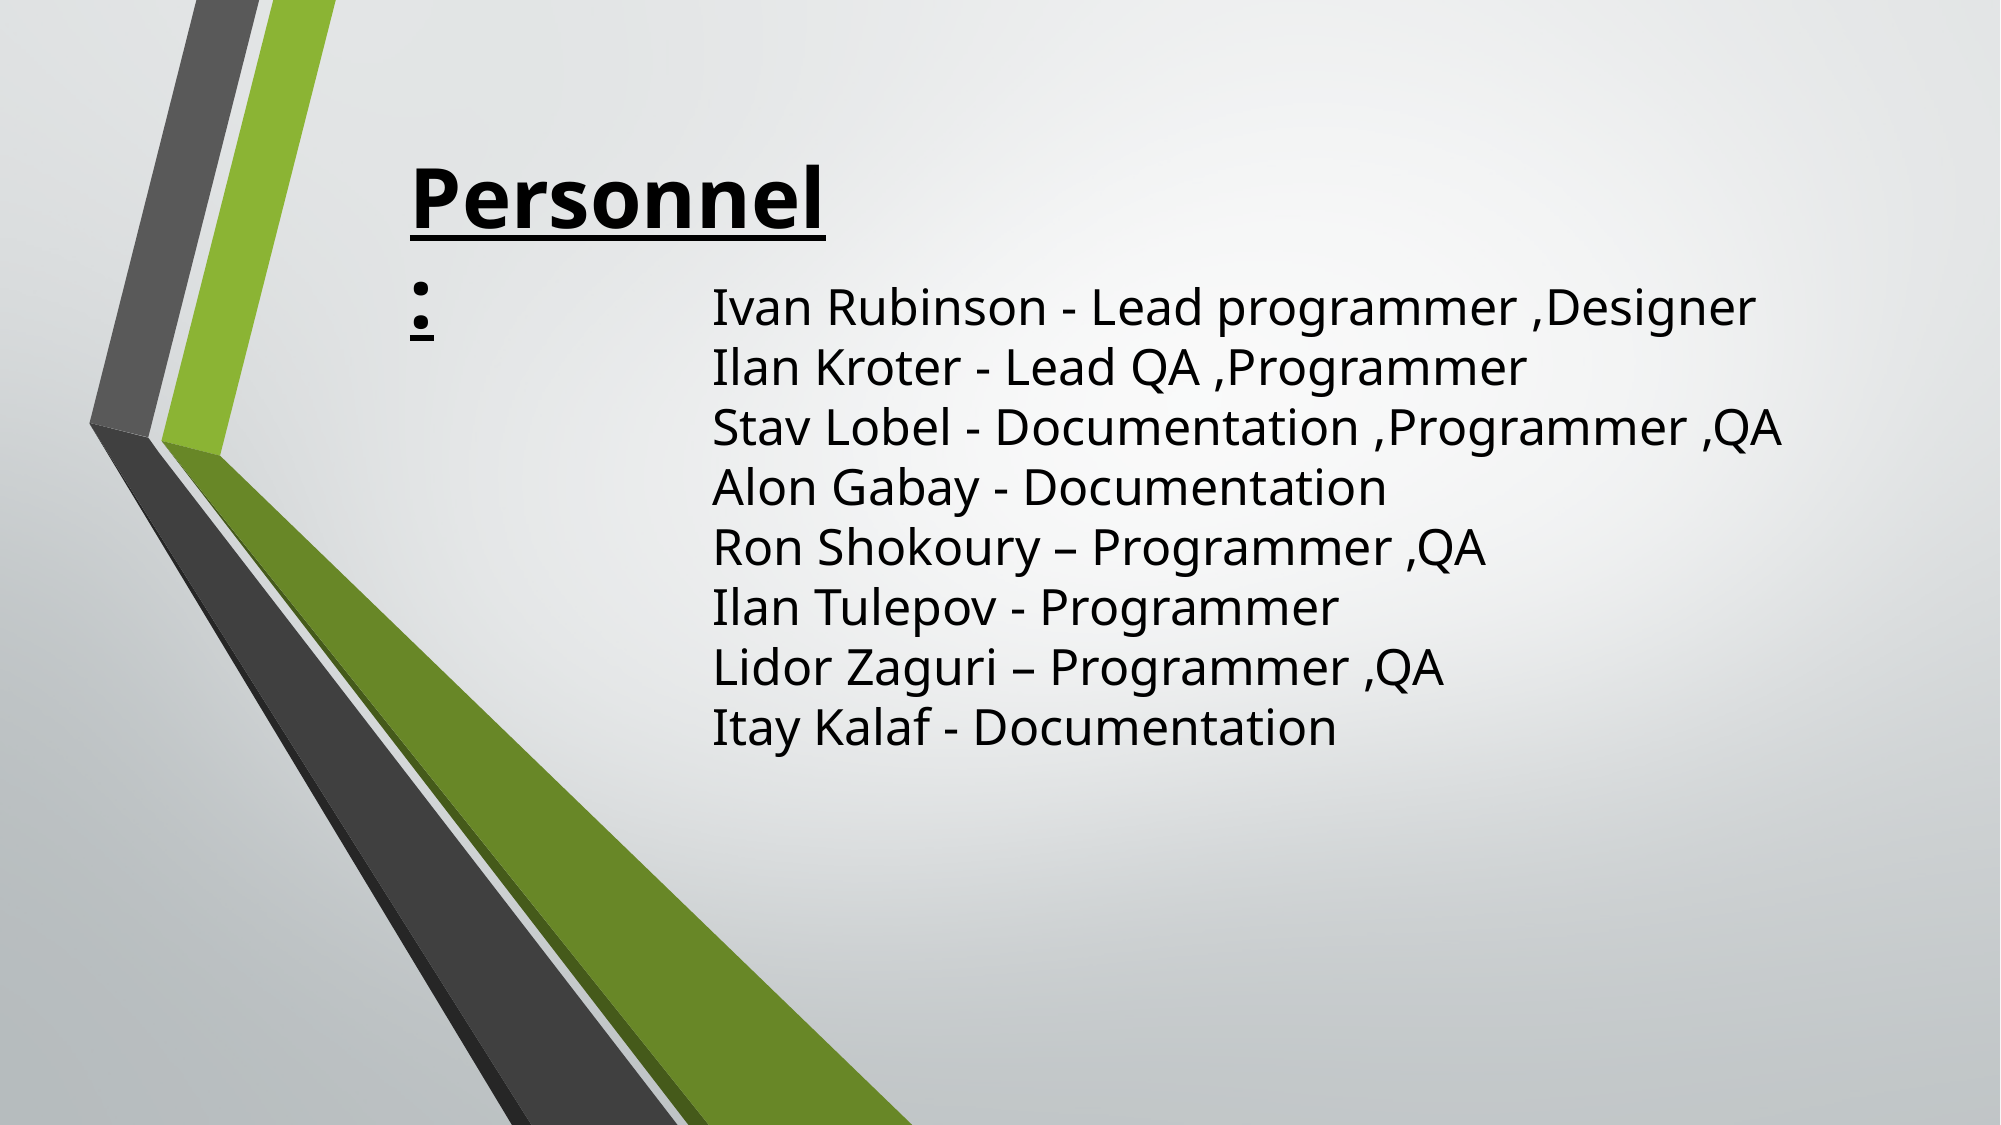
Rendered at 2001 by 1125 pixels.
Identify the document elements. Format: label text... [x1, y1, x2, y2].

text_box Personnel: [394, 137, 843, 353]
text_box Ivan Rubinson - Lead programmer ,Designer Ilan Kroter - Lead QA ,Programmer Stav Lobel - Documentation ,Programmer ,QA Alon Gabay - Documentation Ron Shokoury – Programmer ,QA Ilan Tulepov - Programmer Lidor Zaguri – Programmer ,QA Itay Kalaf - Documentation [697, 267, 1905, 823]
